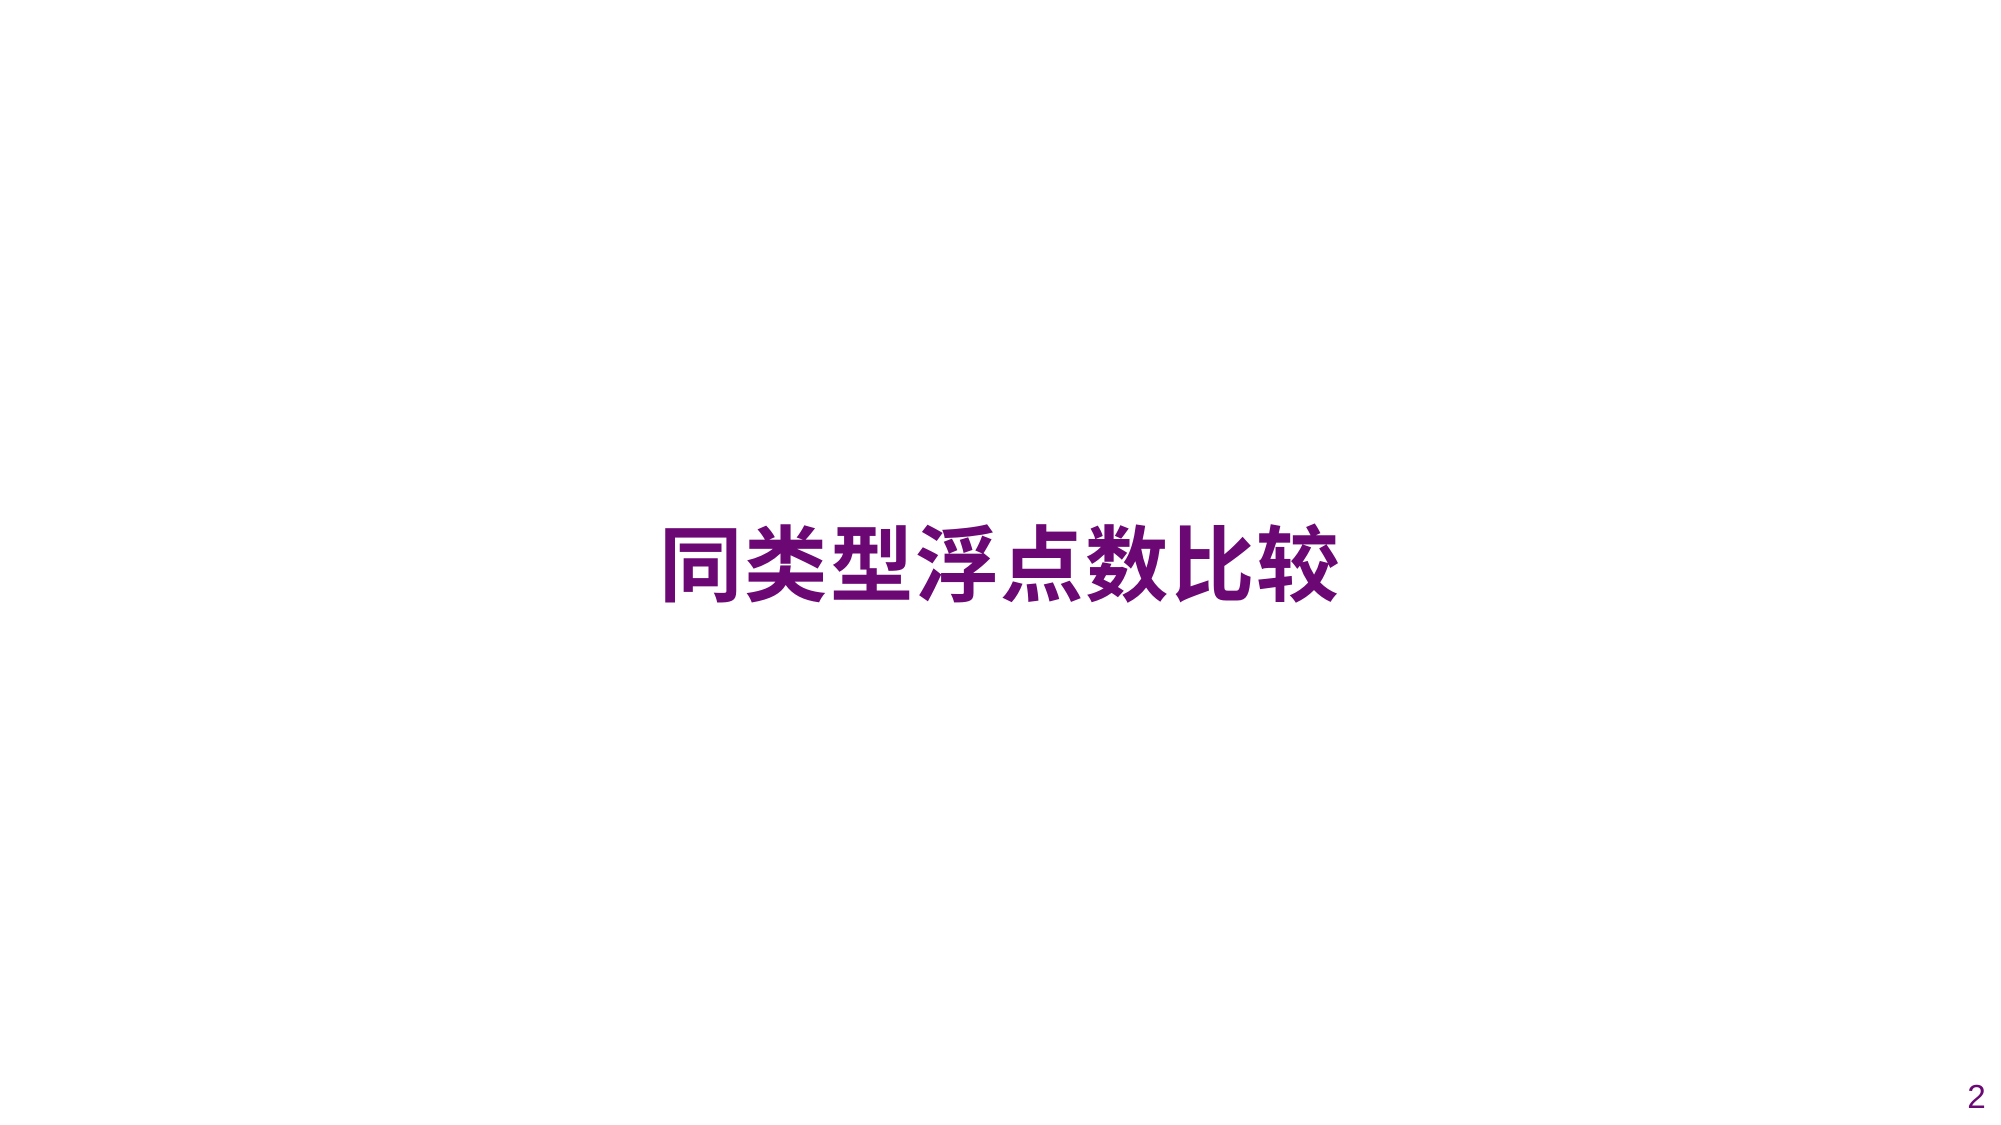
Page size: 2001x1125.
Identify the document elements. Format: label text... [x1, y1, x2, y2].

slide_number 2 [1918, 1065, 2000, 1125]
text_box 同类型浮点数比较 [299, 502, 1701, 621]
